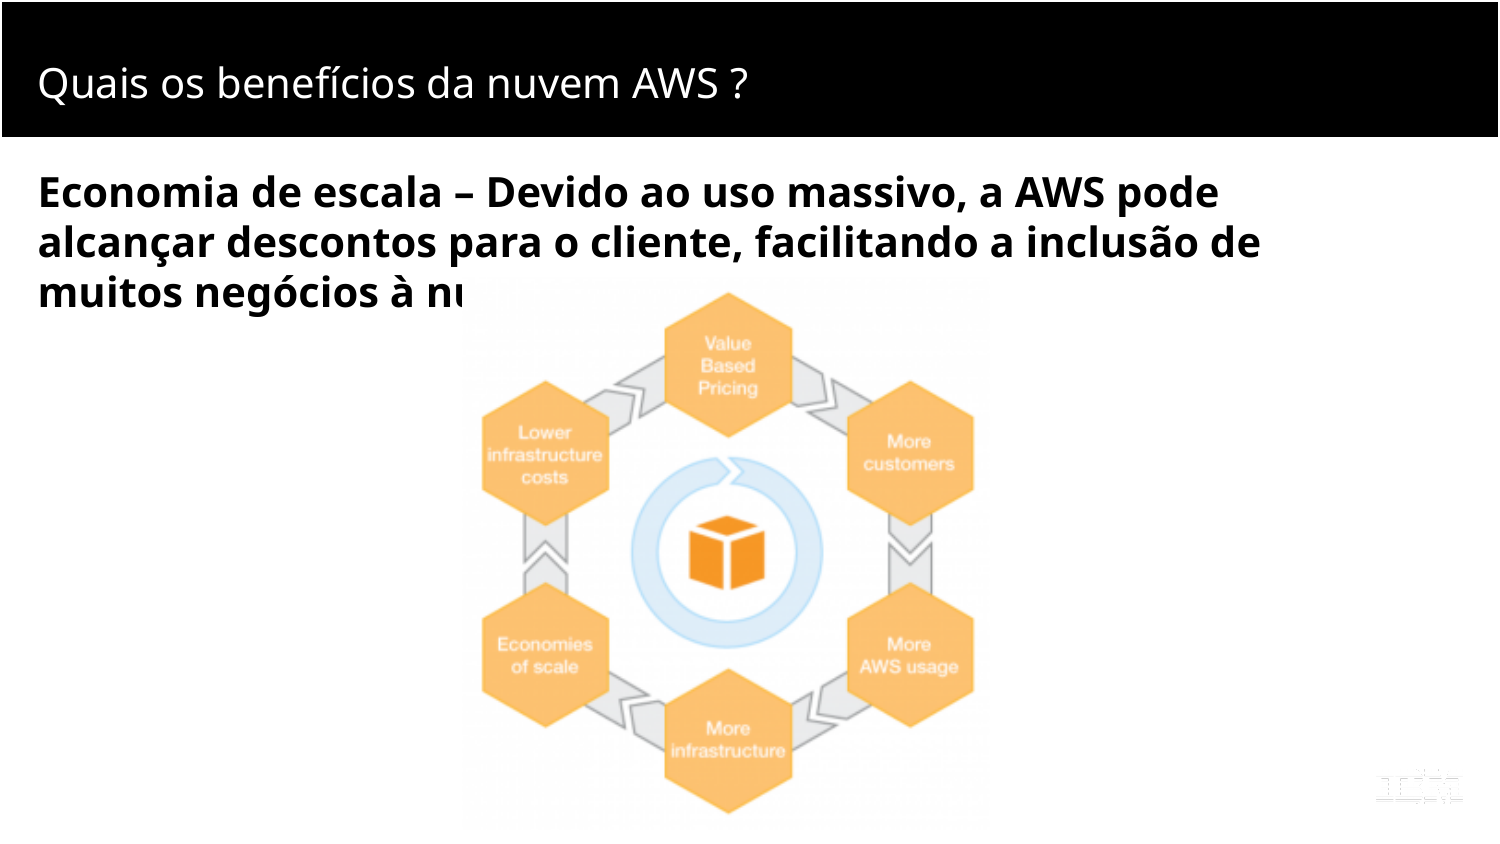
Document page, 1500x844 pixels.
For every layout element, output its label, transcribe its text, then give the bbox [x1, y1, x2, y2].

picture [1376, 769, 1463, 804]
picture [462, 276, 990, 831]
text_box Economia de escala – Devido ao uso massivo, a AWS pode alcançar descontos para o cliente, facilitando a inclusão de muitos negócios à nuvem. [37, 204, 1385, 277]
footer Quais os benefícios da nuvem AWS ? [37, 55, 825, 110]
text_box [0, 0, 1500, 140]
